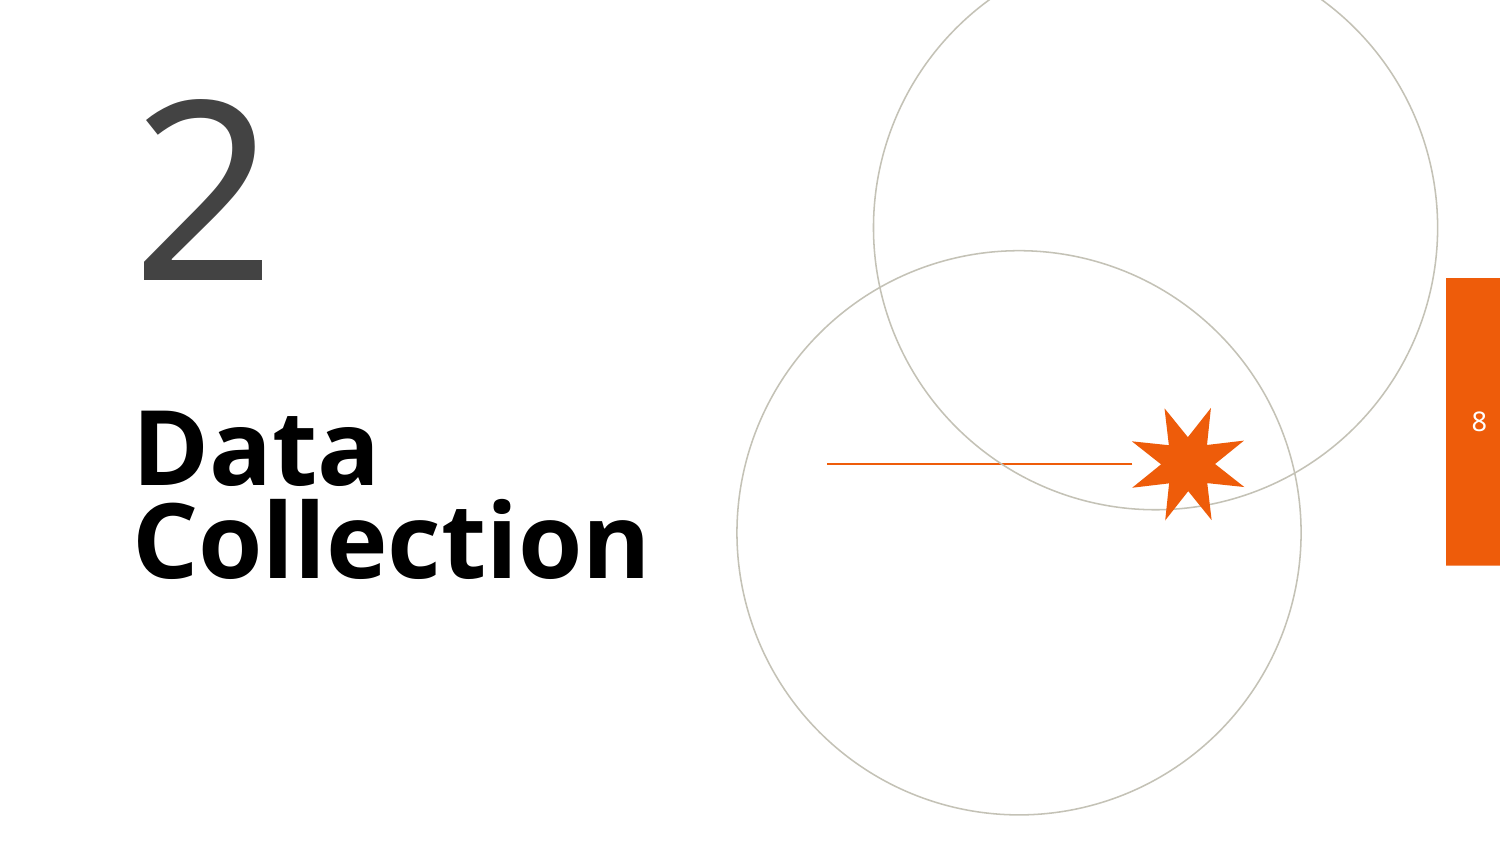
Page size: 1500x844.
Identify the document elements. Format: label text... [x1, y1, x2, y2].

slide_number ‹#› [1412, 389, 1500, 455]
title 2 [116, 88, 571, 346]
title Data Collection [116, 435, 911, 574]
